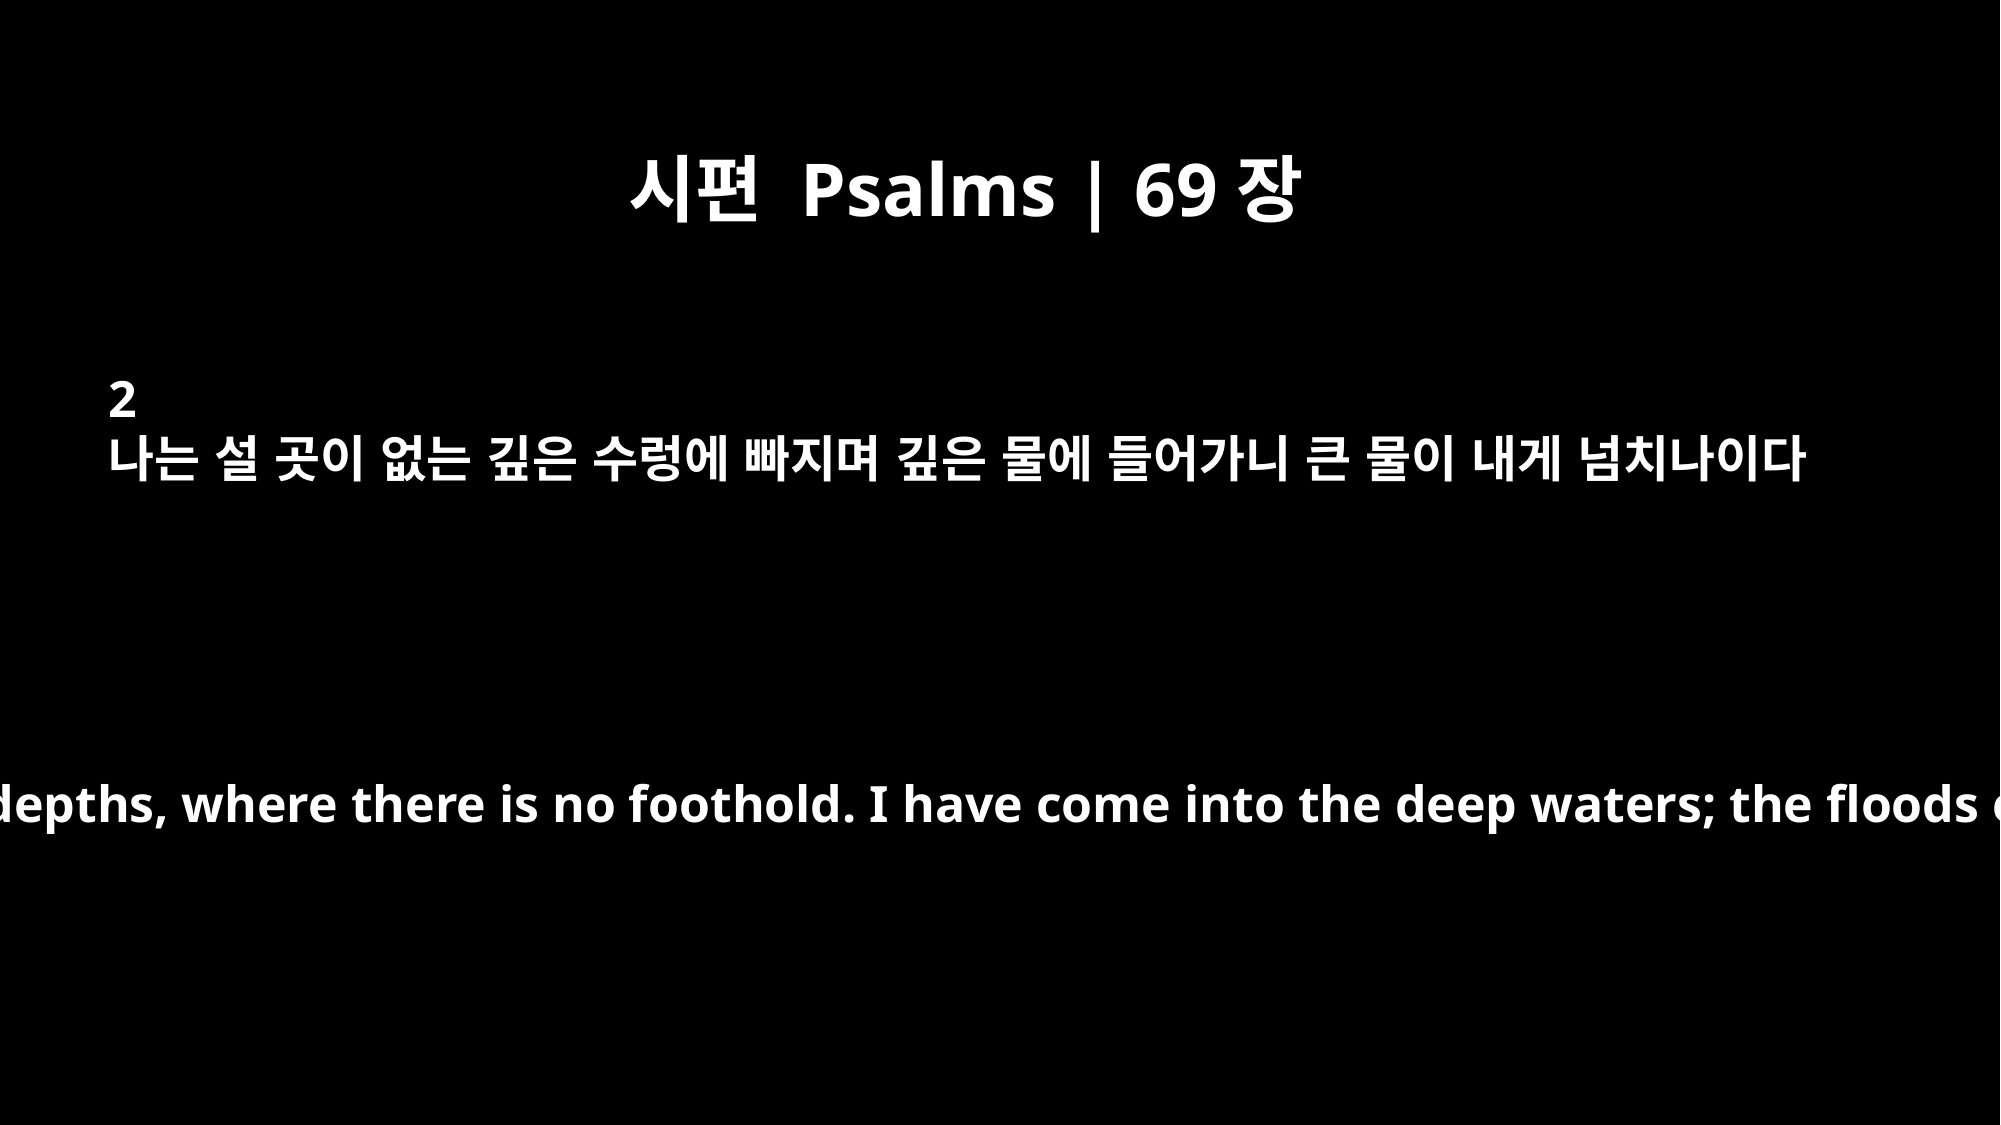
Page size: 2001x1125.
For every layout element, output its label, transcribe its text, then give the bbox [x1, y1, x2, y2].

text_box 2 나는 설 곳이 없는 깊은 수렁에 빠지며 깊은 물에 들어가니 큰 물이 내게 넘치나이다 [93, 359, 1824, 495]
text_box 시편 Psalms | 69장 [613, 136, 1319, 239]
text_box I sink in the miry depths, where there is no foothold. I have come into the deep waters; the floods engulf me. [0, 764, 2000, 840]
